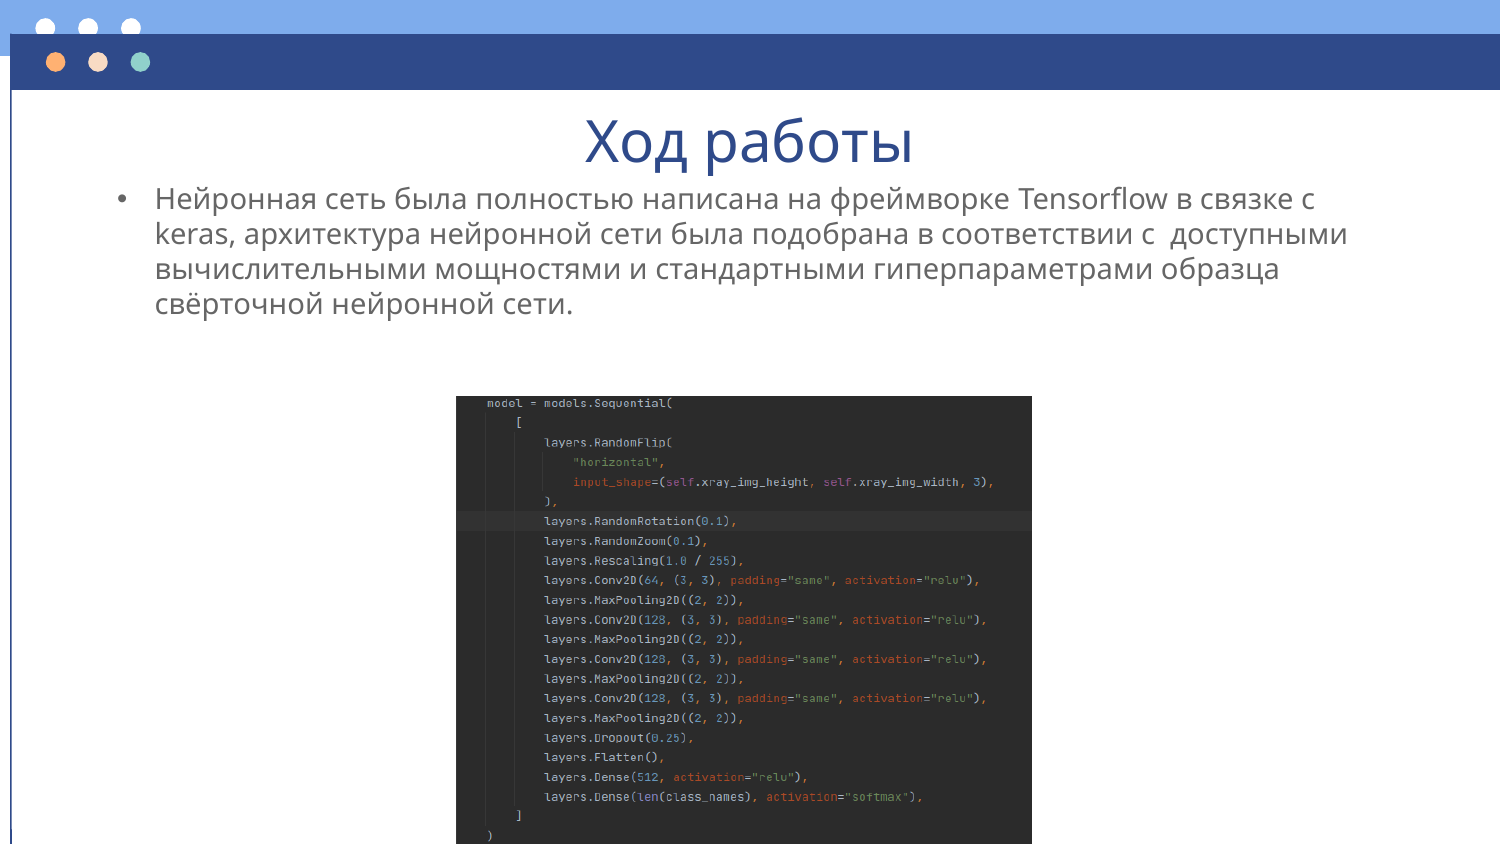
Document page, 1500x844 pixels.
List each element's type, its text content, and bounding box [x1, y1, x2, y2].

title Ход работы [117, 88, 1383, 166]
subtitle Нейронная сеть была полностью написана на фреймворке Tensorflow в связке с keras, архитектура нейронной сети была подобрана в соответствии с доступными вычислительными мощностями и стандартными гиперпараметрами образца свёрточной нейронной сети. [117, 166, 1383, 354]
picture [456, 396, 1032, 844]
